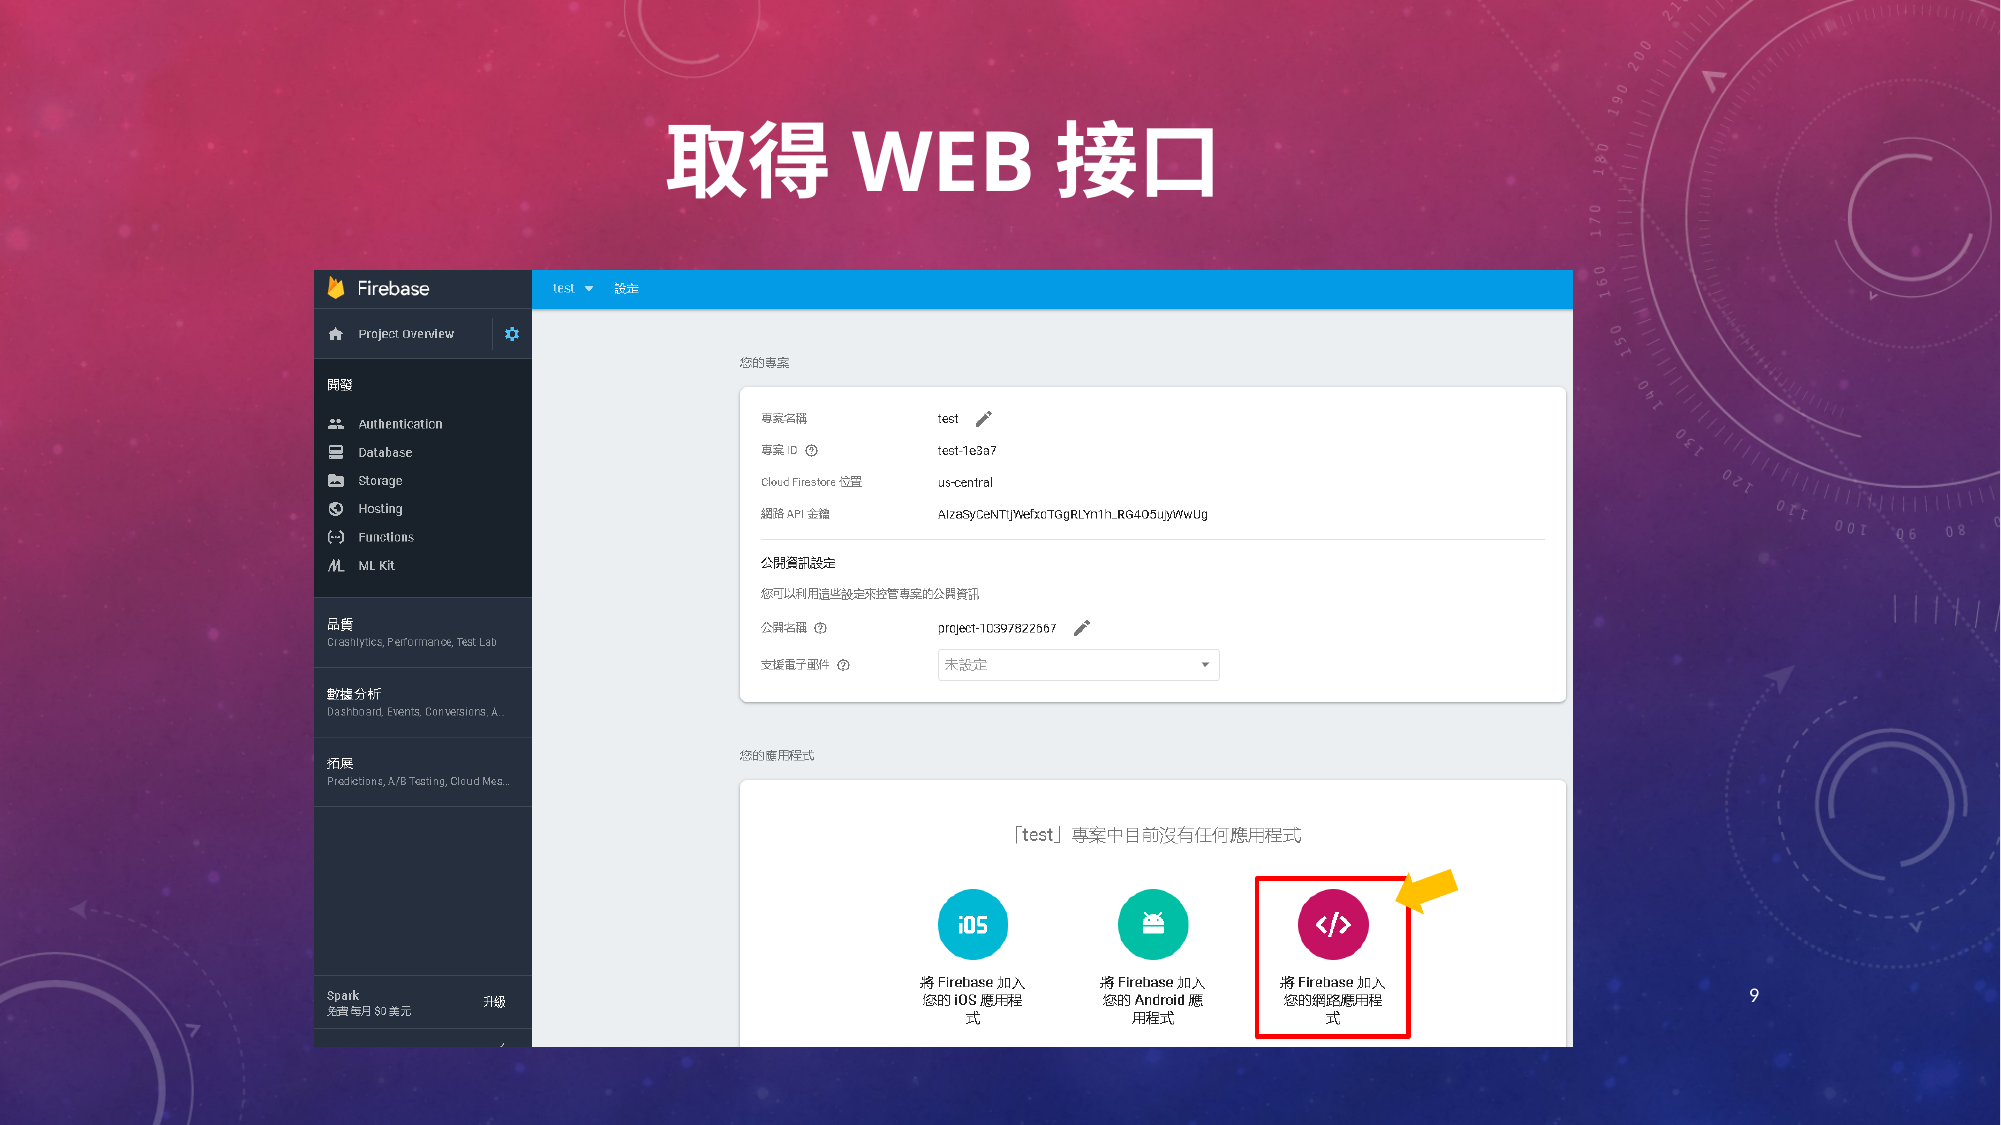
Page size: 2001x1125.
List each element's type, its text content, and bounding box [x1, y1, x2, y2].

slide_number 9 [1684, 963, 1775, 1025]
title 取得Web接口 [112, 99, 1775, 216]
picture [0, 0, 2001, 1125]
